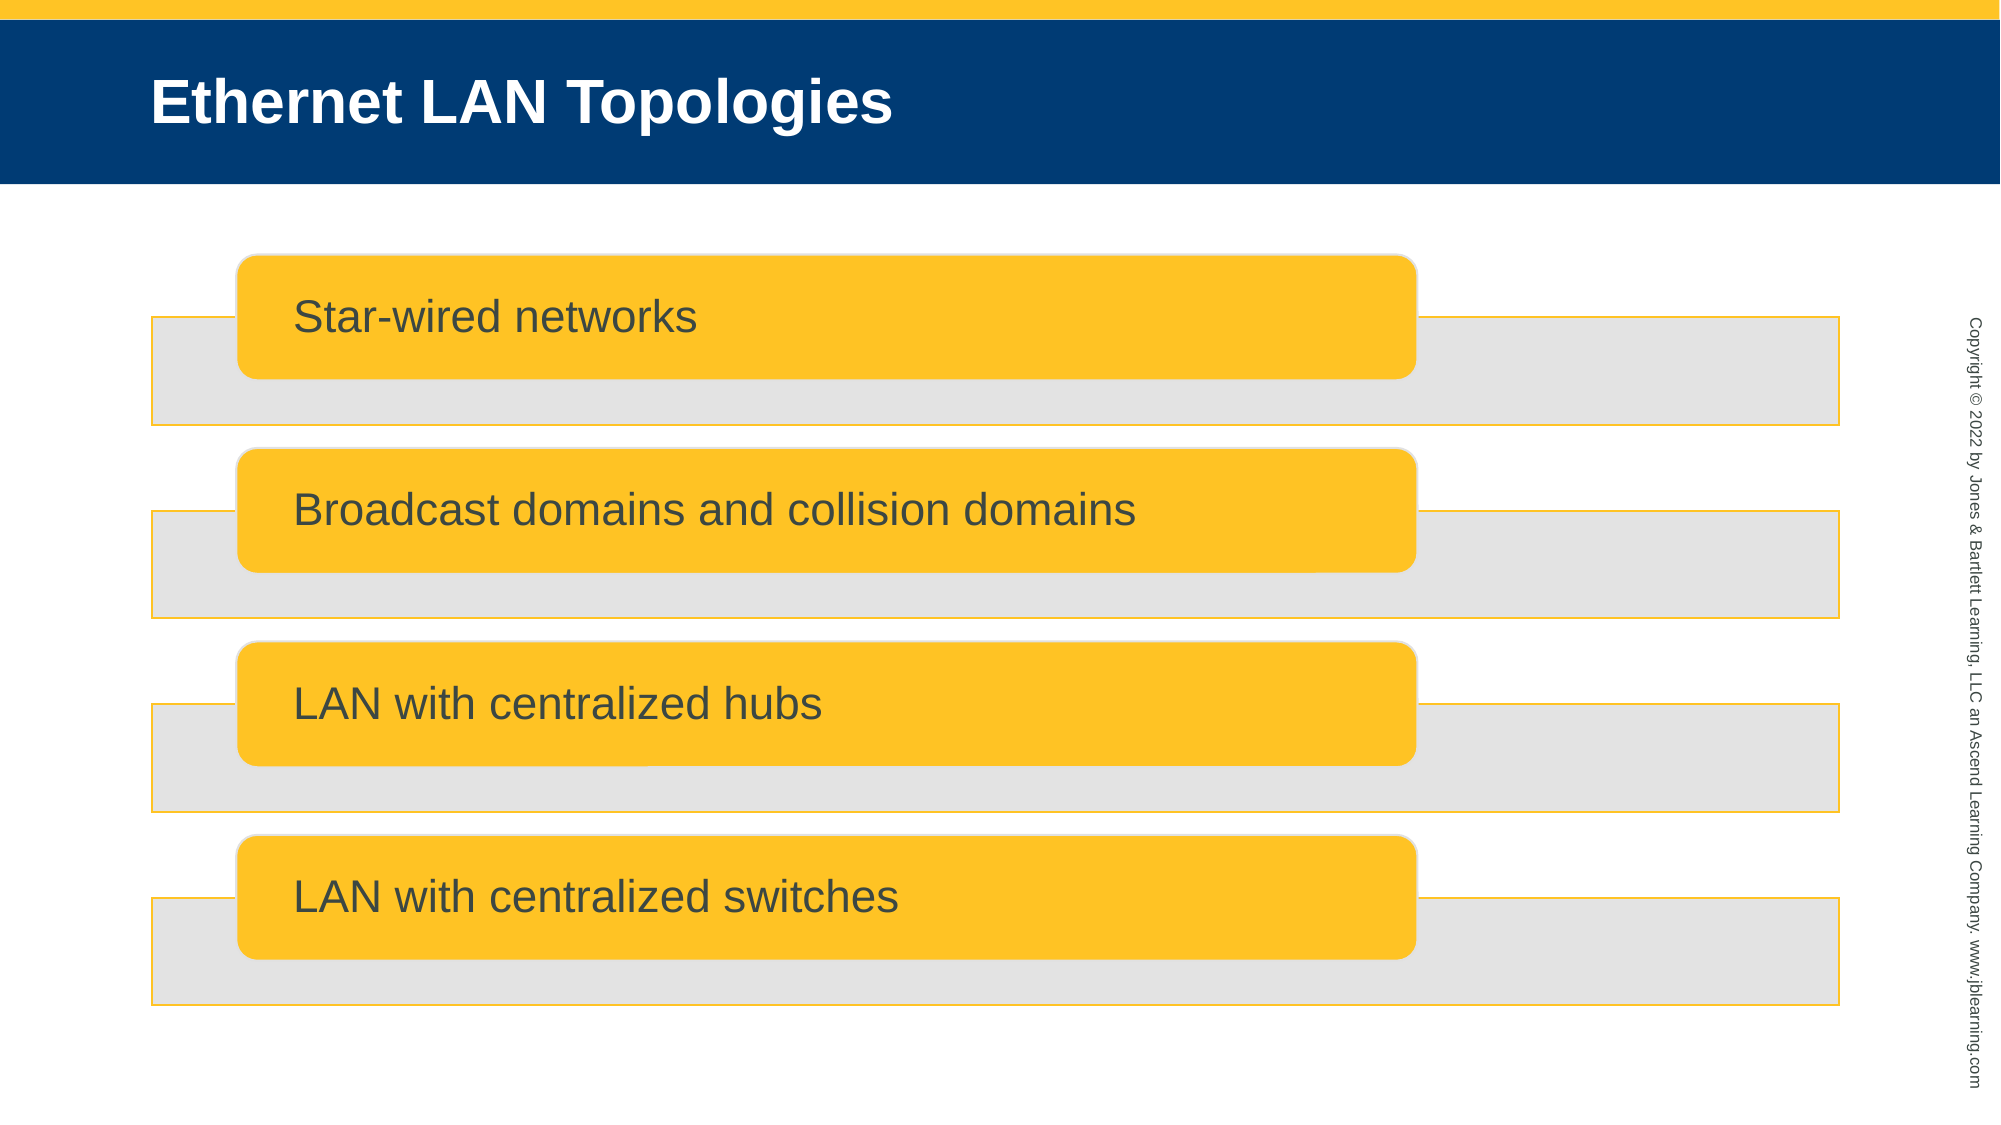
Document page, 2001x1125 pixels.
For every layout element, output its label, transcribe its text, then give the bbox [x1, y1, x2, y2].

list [151, 244, 1840, 1016]
title Ethernet LAN Topologies [0, 19, 2000, 185]
